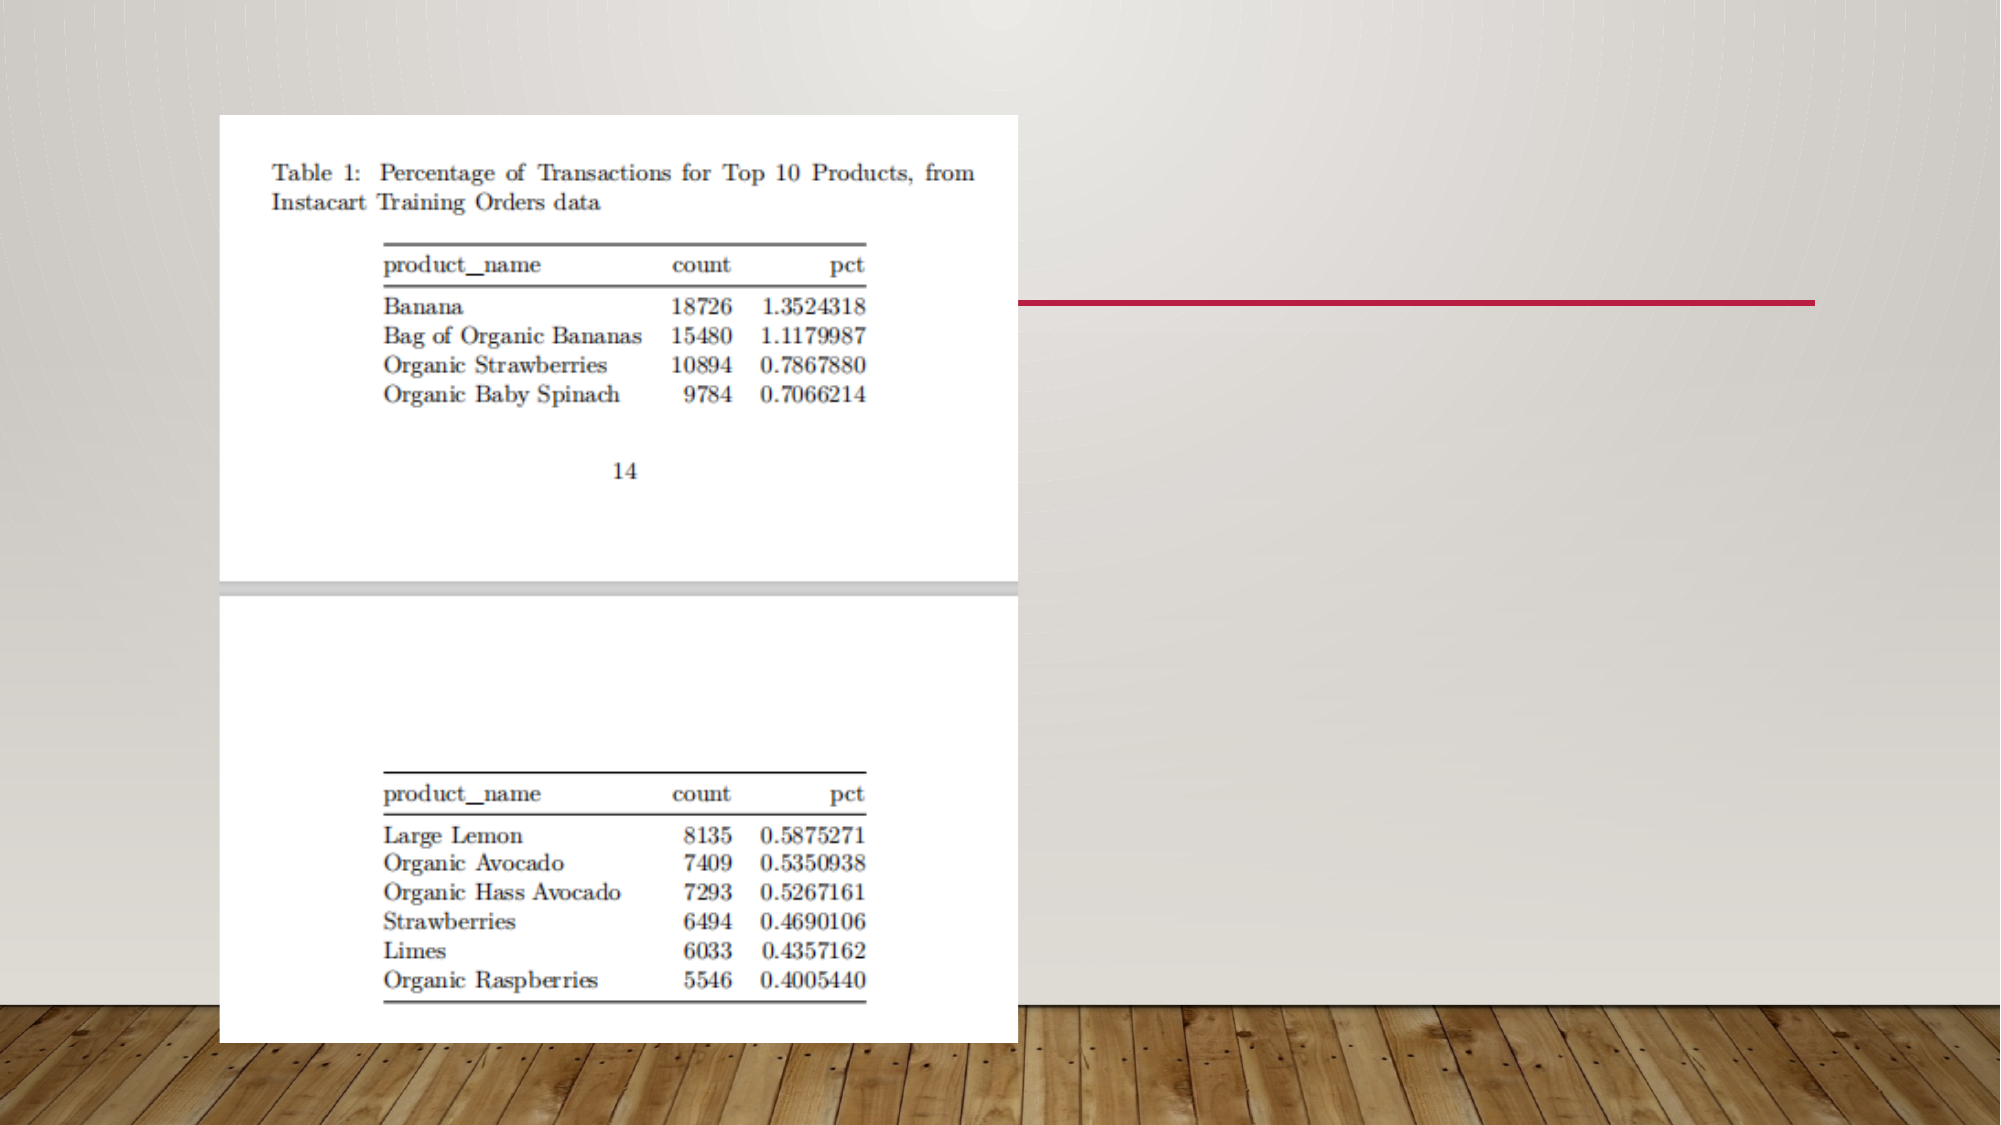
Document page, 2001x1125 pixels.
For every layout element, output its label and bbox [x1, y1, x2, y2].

picture [0, 1005, 2000, 1125]
list [219, 115, 1019, 1043]
